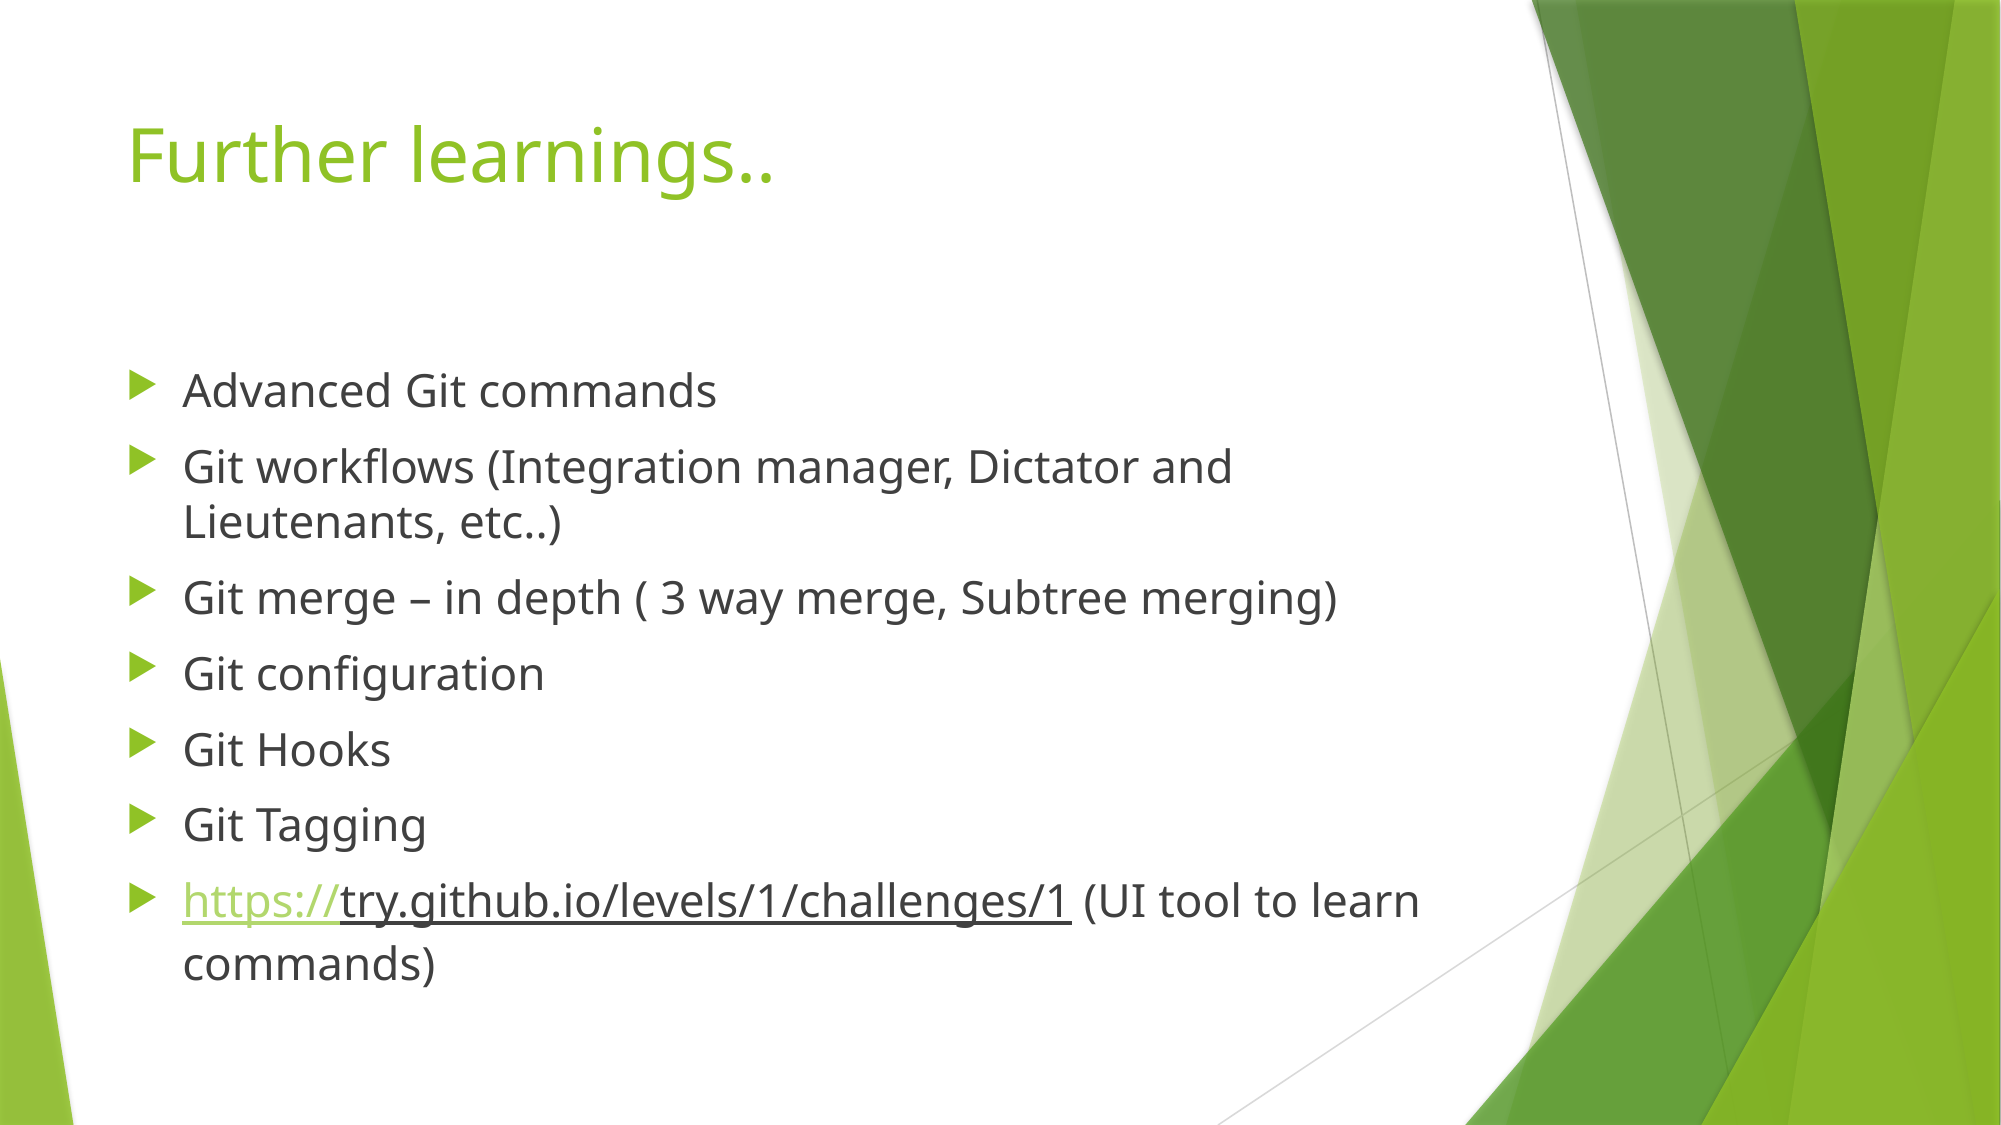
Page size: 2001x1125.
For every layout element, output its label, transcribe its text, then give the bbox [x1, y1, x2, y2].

title Further learnings.. [111, 99, 1522, 317]
list Advanced Git commands Git workflows (Integration manager, Dictator and Lieutenants, etc..) Git merge – in depth ( 3 way merge, Subtree merging) Git configuration Git Hooks Git Tagging https://try.github.io/levels/1/challenges/1 (UI tool to learn commands) [111, 354, 1522, 992]
